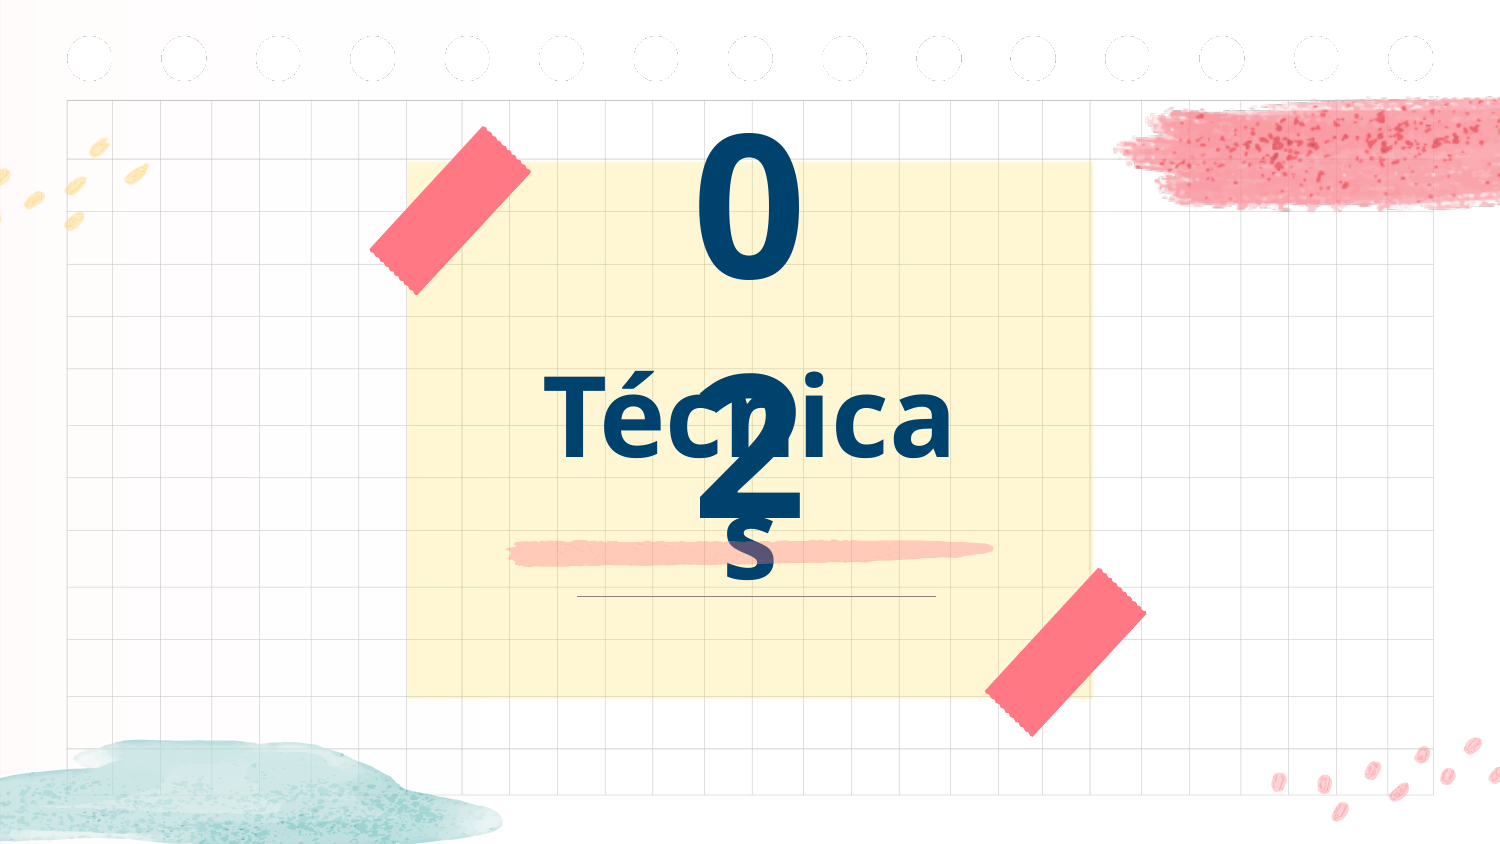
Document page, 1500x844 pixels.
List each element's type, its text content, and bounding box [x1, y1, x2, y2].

title Técnicas [509, 576, 991, 604]
title Técnicas [509, 360, 991, 537]
title 02 [630, 233, 870, 403]
text_box [407, 161, 1094, 699]
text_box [505, 538, 995, 569]
picture [0, 0, 1500, 844]
text_box [984, 567, 1147, 737]
text_box [369, 126, 532, 296]
